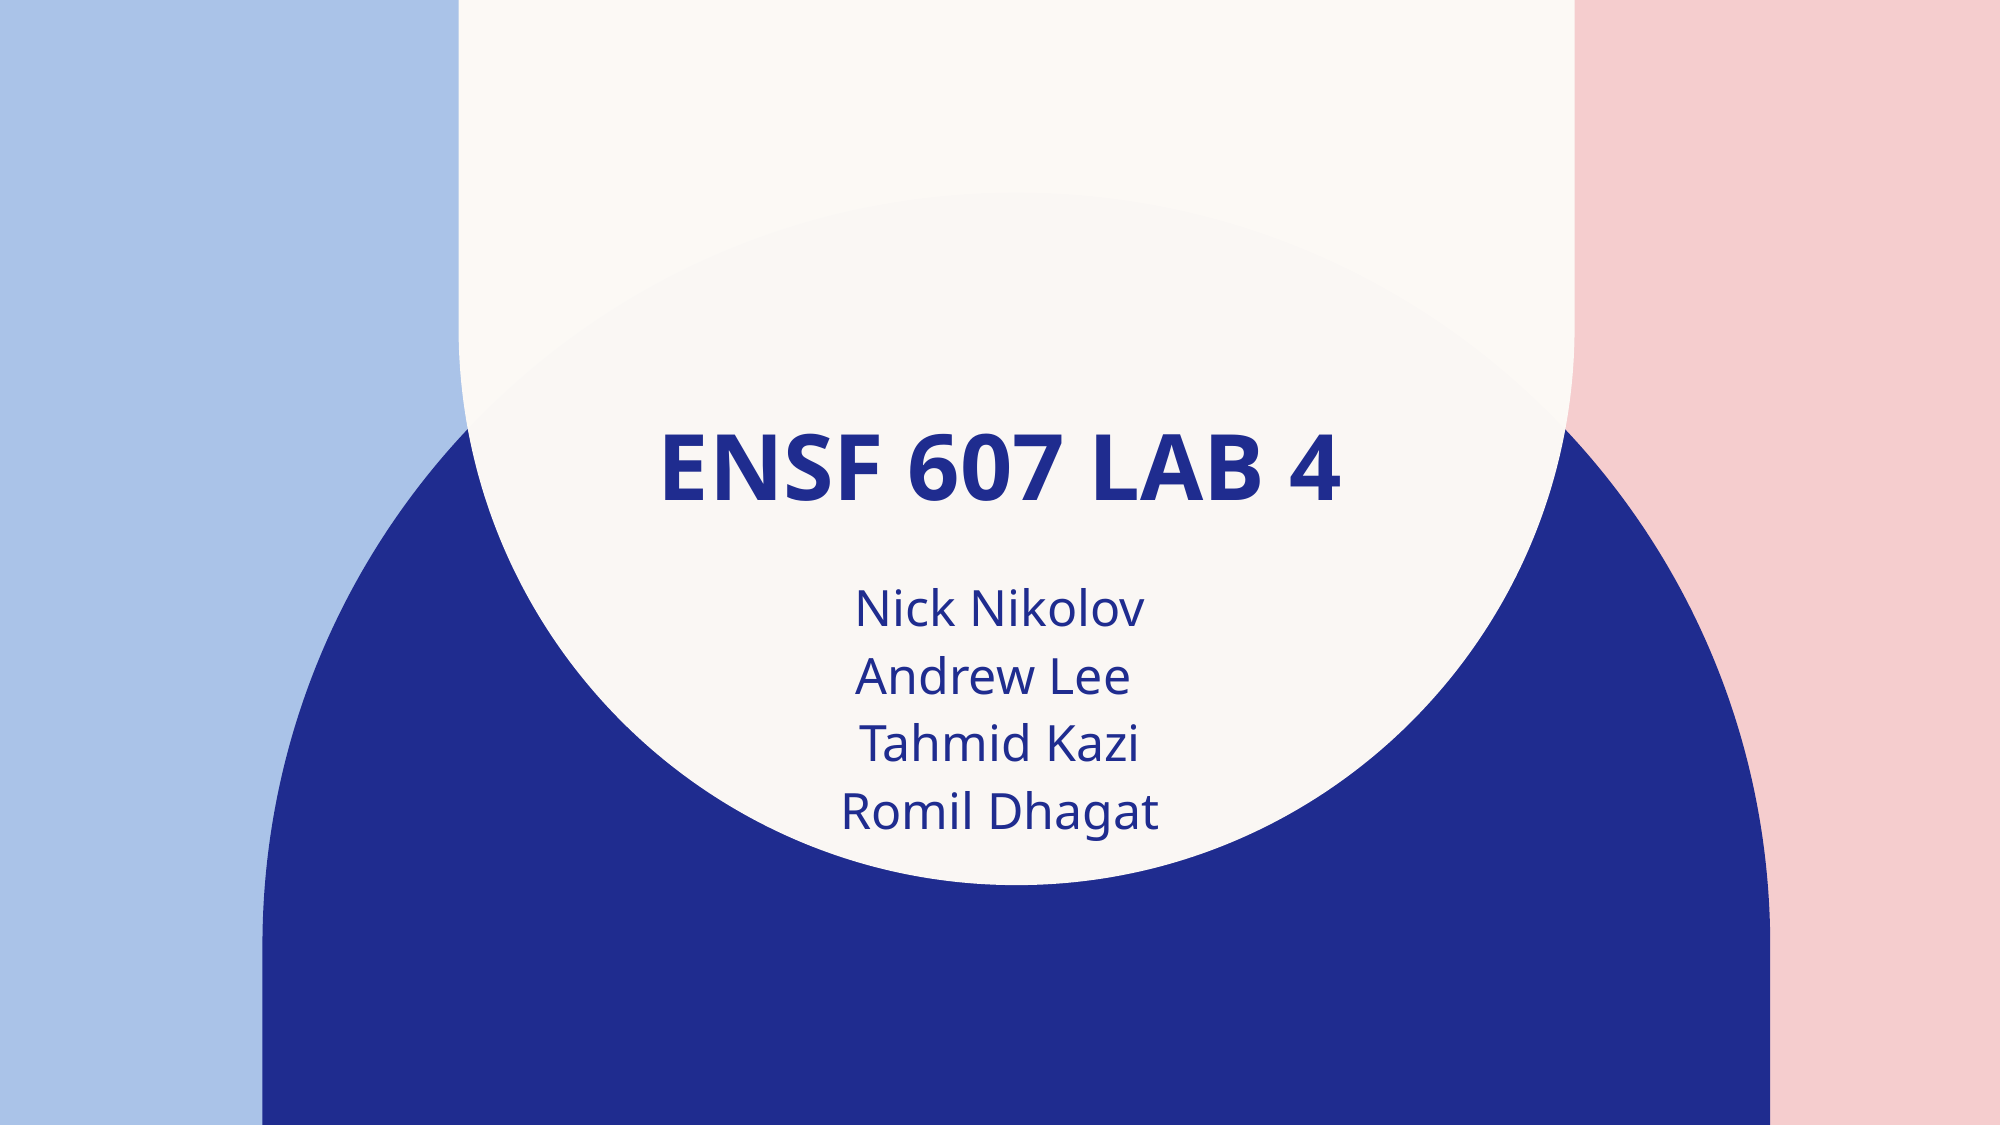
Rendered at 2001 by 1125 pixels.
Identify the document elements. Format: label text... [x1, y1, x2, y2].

subtitle Nick Nikolov Andrew Lee Tahmid Kazi Romil Dhagat​ [646, 510, 1354, 974]
title ENSF 607 Lab 4 [558, 11, 1442, 527]
